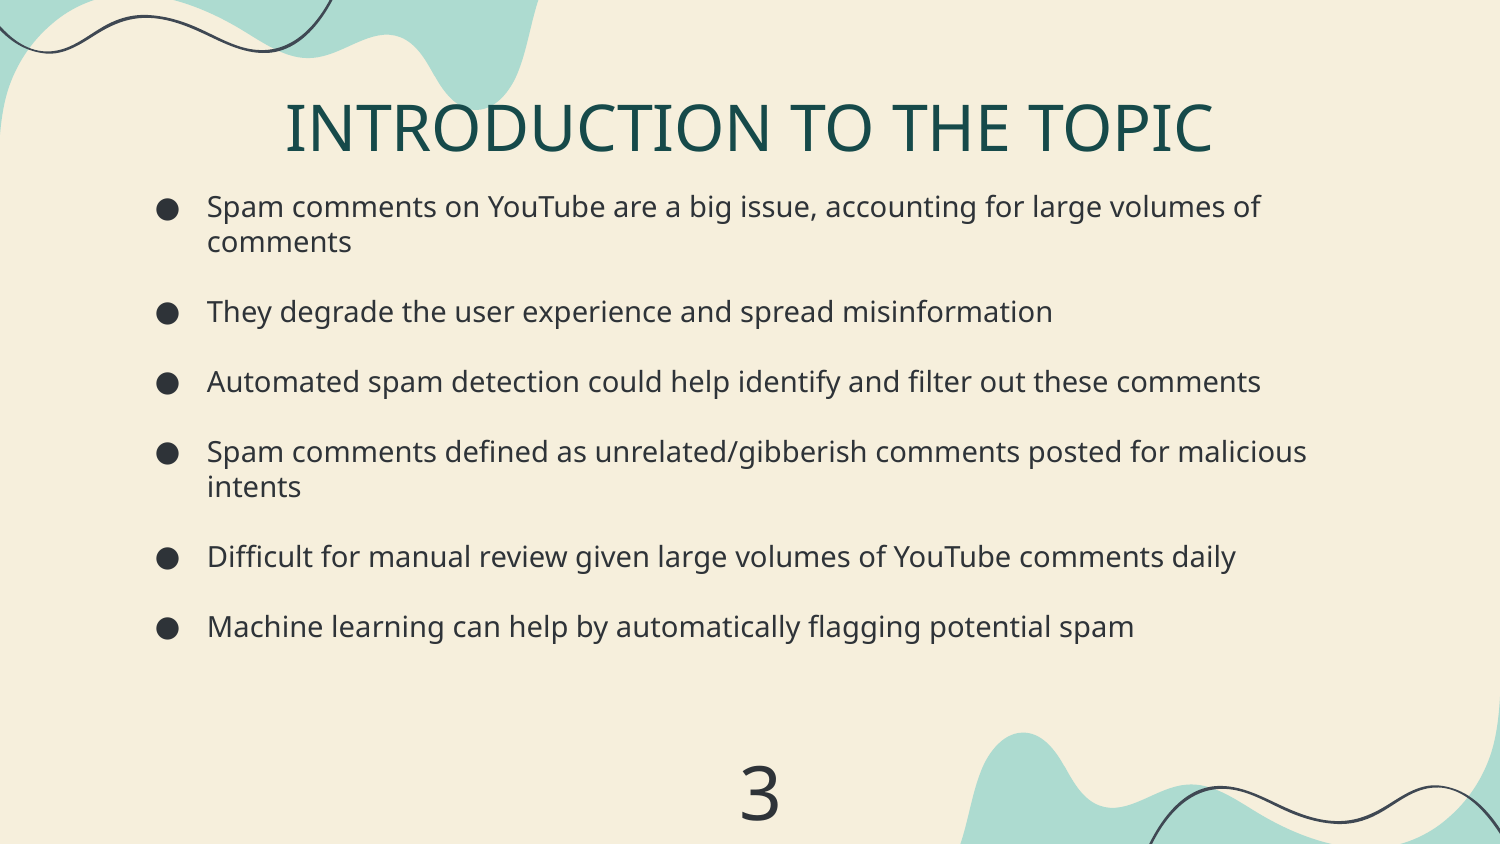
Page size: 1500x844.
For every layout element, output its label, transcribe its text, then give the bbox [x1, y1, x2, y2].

text_box 3 [724, 737, 776, 844]
title INTRODUCTION TO THE TOPIC [116, 77, 1383, 173]
text_box Spam comments on YouTube are a big issue, accounting for large volumes of comments They degrade the user experience and spread misinformation Automated spam detection could help identify and filter out these comments Spam comments defined as unrelated/gibberish comments posted for malicious intents Difficult for manual review given large volumes of YouTube comments daily Machine learning can help by automatically flagging potential spam [116, 173, 1383, 721]
